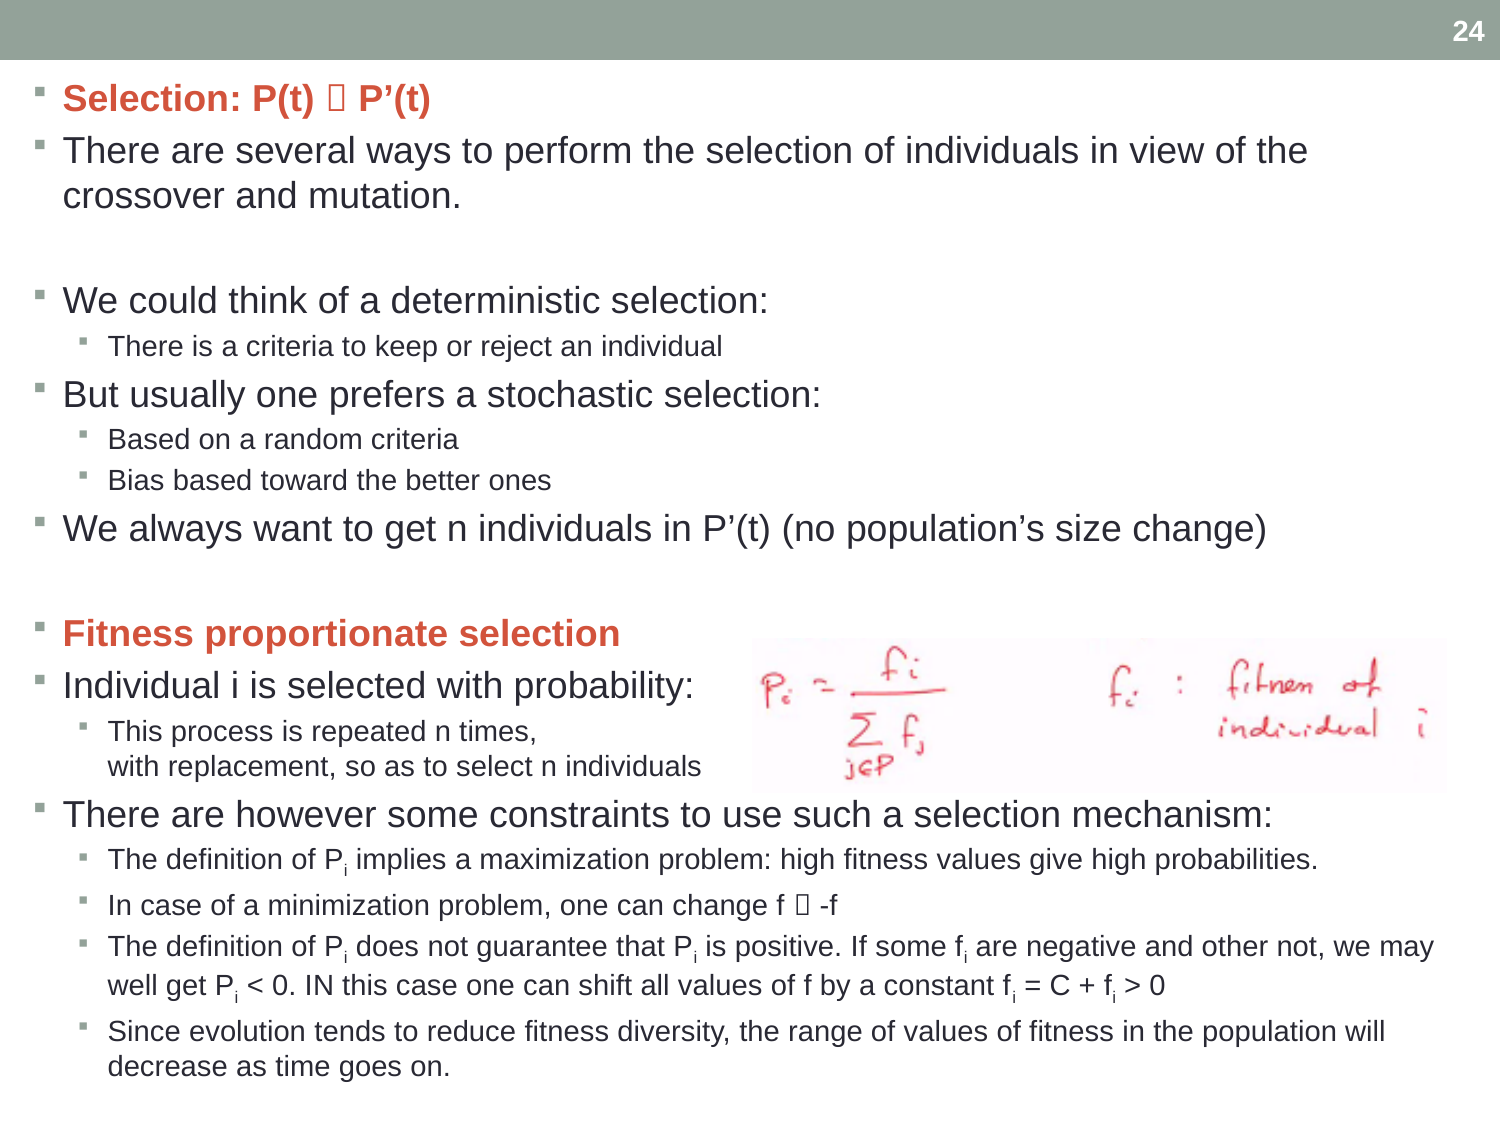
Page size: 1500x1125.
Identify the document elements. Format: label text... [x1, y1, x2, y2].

list Selection: P(t)  P’(t) There are several ways to perform the selection of individuals in view of the crossover and mutation. We could think of a deterministic selection: There is a criteria to keep or reject an individual But usually one prefers a stochastic selection: Based on a random criteria Bias based toward the better ones We always want to get n individuals in P’(t) (no population’s size change) Fitness proportionate selection Individual i is selected with probability: This process is repeated n times, with replacement, so as to select n individuals There are however some constraints to use such a selection mechanism: The definition of Pi implies a maximization problem: high fitness values give high probabilities. In case of a minimization problem, one can change f  -f The definition of Pi does not guarantee that Pi is positive. If some fi are negative and other not, we may well get Pi < 0. IN this case one can shift all values of f by a constant fi = C + fi > 0 Since evolution tends to reduce fitness diversity, the range of values of fitness in the population will decrease as time goes on. [17, 66, 1483, 1125]
picture [752, 638, 1448, 794]
slide_number 24 [1325, 3, 1500, 57]
